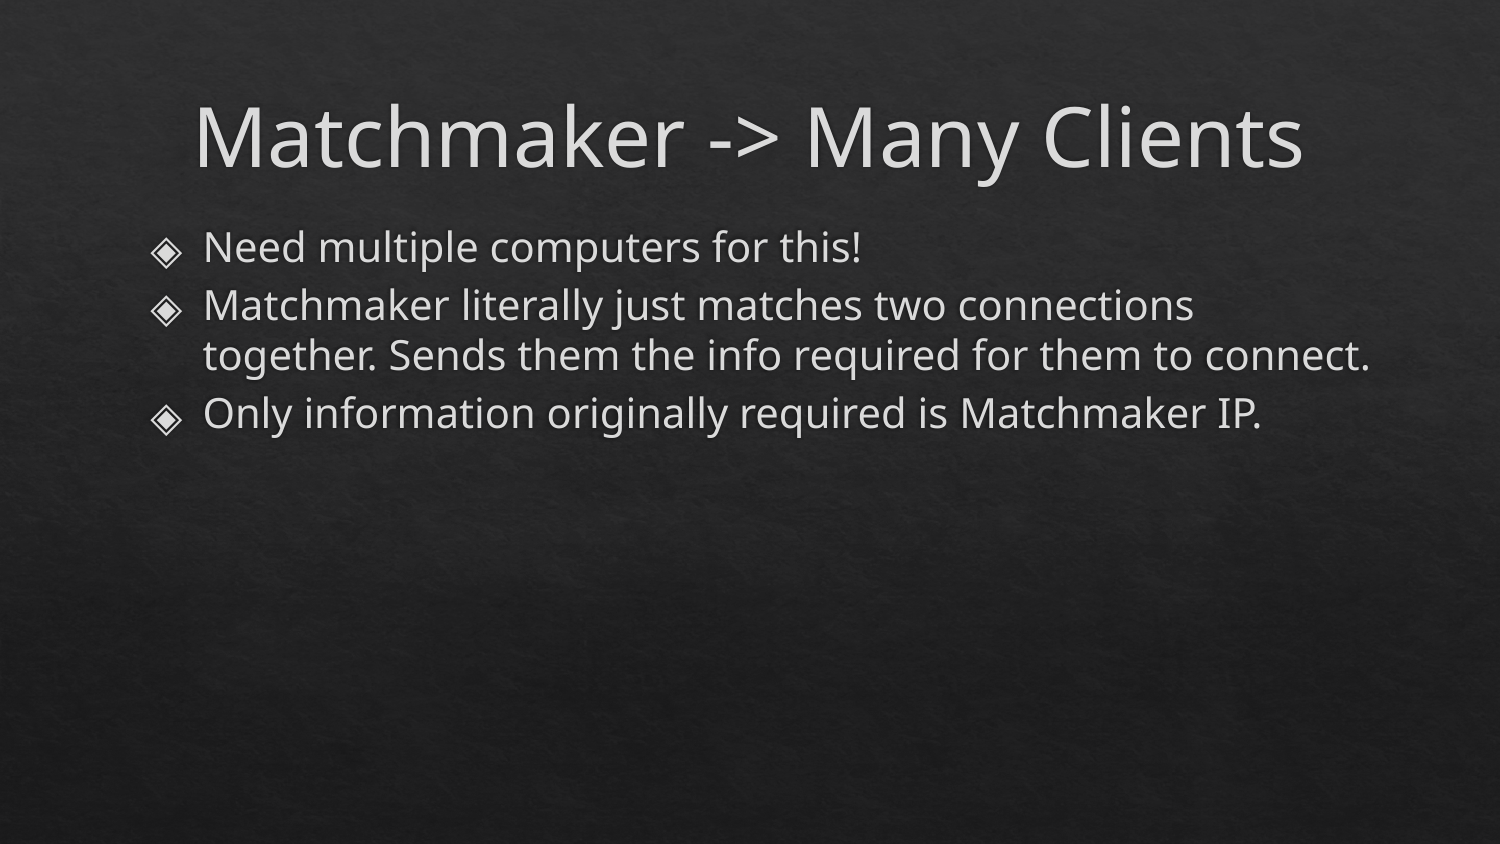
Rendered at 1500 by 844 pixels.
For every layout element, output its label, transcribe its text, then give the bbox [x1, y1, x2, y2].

list Need multiple computers for this! Matchmaker literally just matches two connections together. Sends them the info required for them to connect. Only information originally required is Matchmaker IP. [112, 213, 1387, 752]
picture [0, 0, 1500, 844]
title Matchmaker -> Many Clients [112, 75, 1387, 195]
